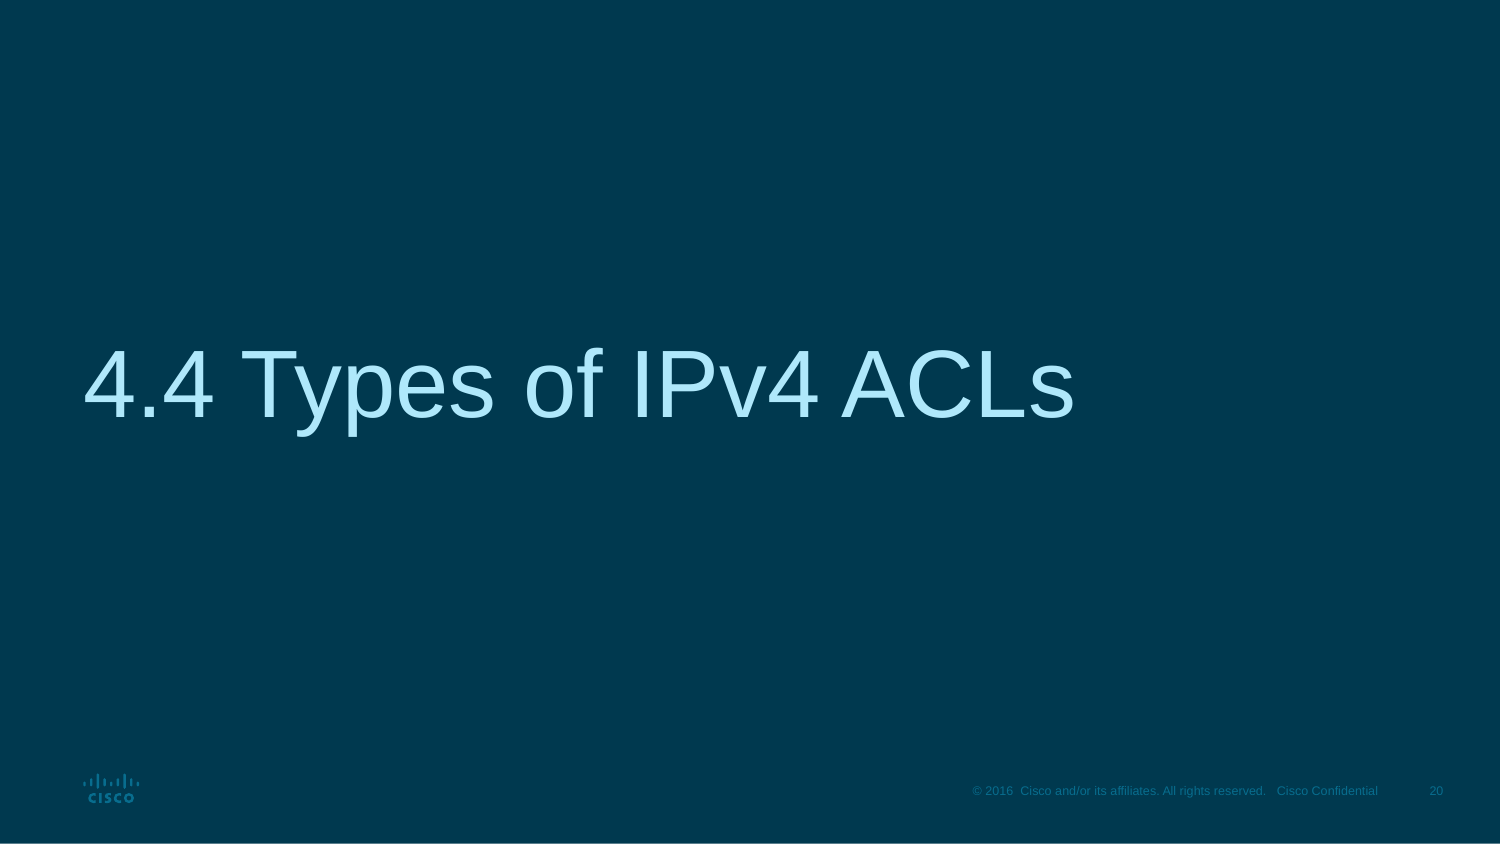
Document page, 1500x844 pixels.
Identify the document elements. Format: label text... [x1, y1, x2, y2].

title 4.4 Types of IPv4 ACLs [68, 293, 1356, 446]
